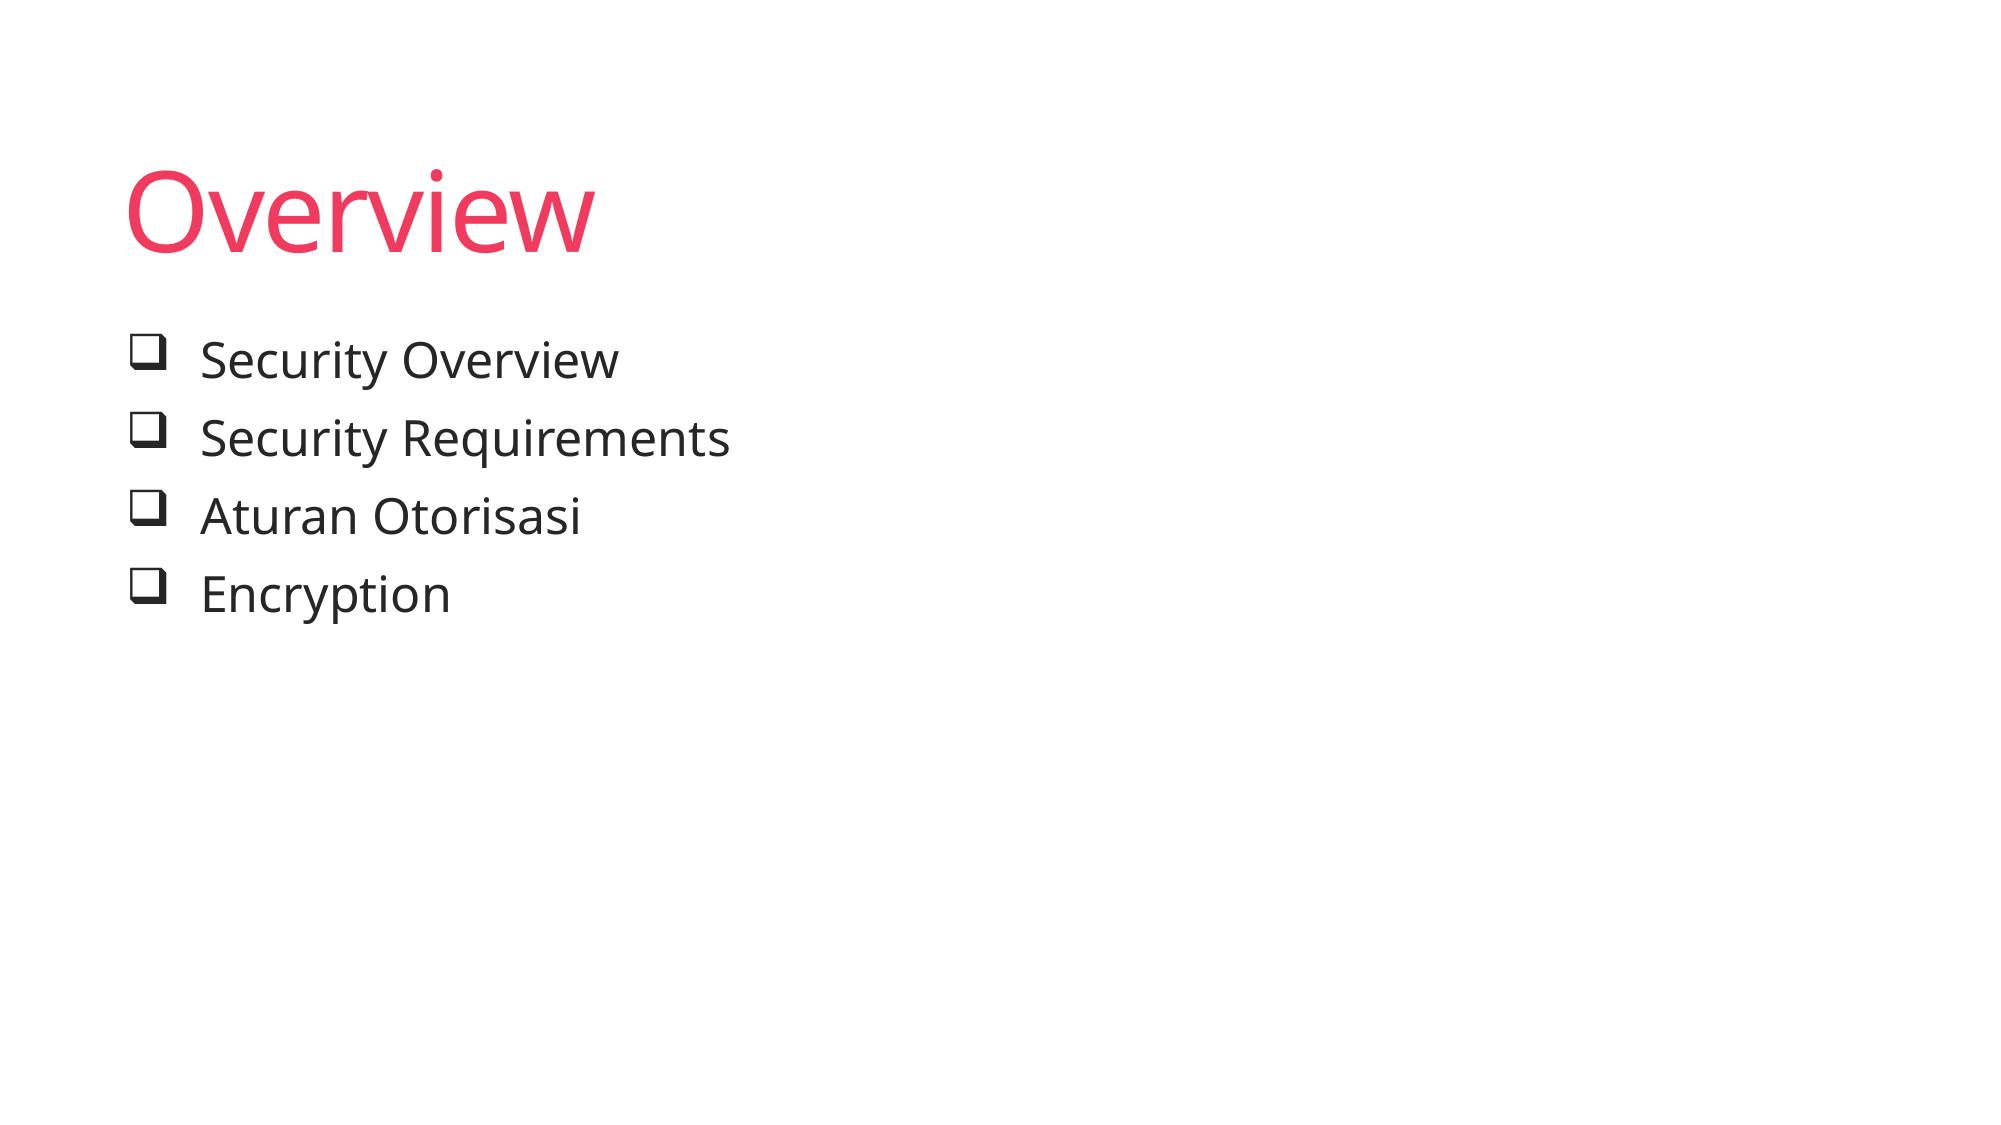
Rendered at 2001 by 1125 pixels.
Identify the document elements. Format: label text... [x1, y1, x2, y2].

title Overview [107, 81, 1875, 354]
list Security Overview Security Requirements Aturan Otorisasi Encryption [111, 329, 1876, 948]
